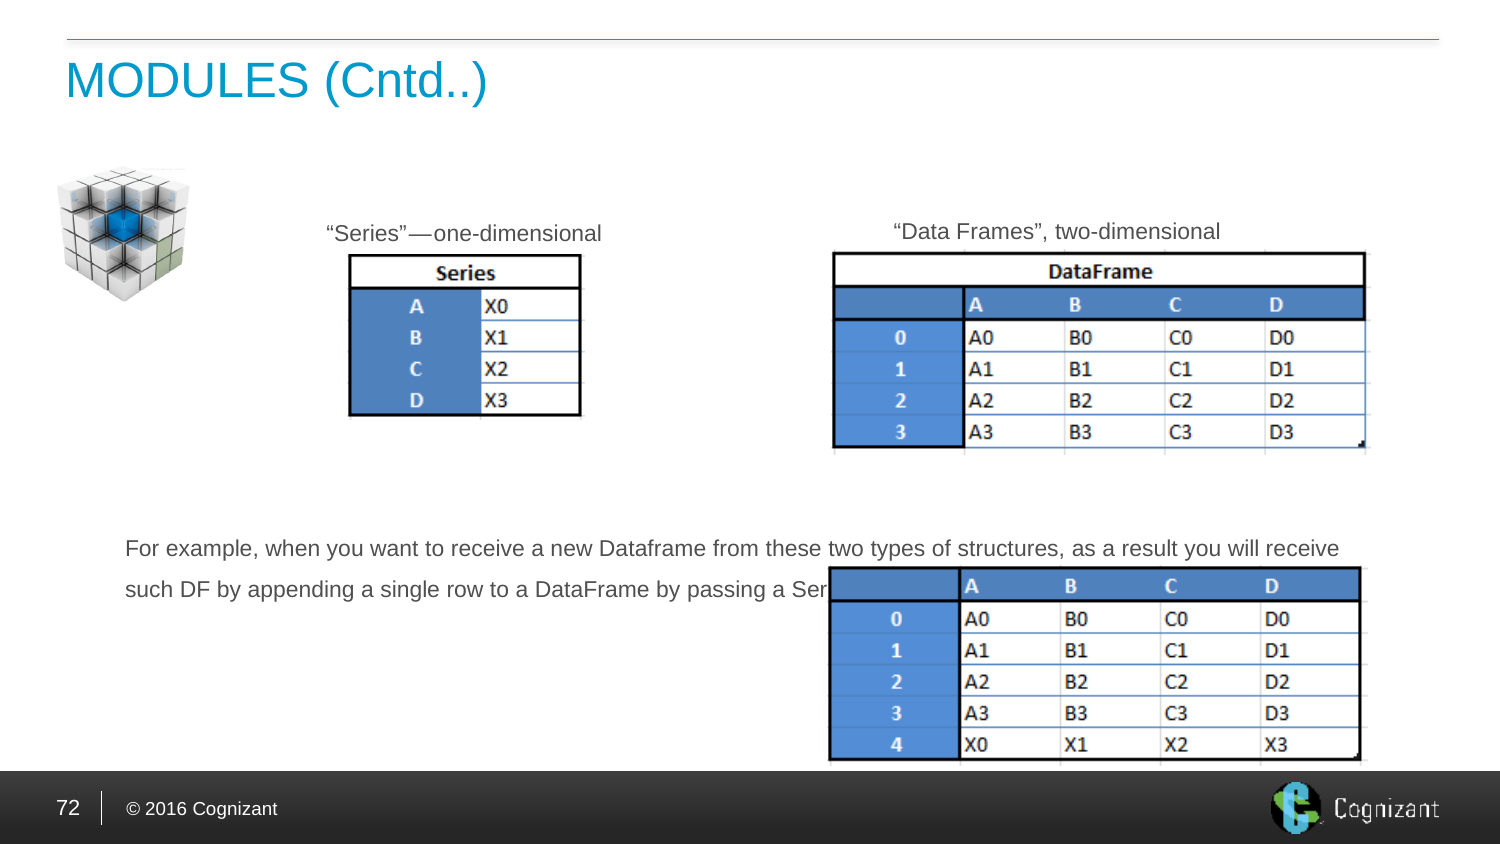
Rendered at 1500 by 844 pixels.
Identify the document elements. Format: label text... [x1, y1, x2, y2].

text_box “Series” — one-dimensional [311, 197, 878, 254]
picture [831, 249, 1371, 455]
text_box For example, when you want to receive a new Dataframe from these two types of structures, as a result you will receive such DF by appending a single row to a DataFrame by passing a Series: [110, 512, 1408, 610]
slide_number 72 [6, 775, 95, 838]
picture [49, 165, 190, 303]
picture [347, 253, 586, 421]
text_box “Data Frames”, two-dimensional [878, 195, 1500, 252]
picture [1271, 782, 1439, 834]
picture [826, 565, 1368, 767]
title MODULES (Cntd..) [49, 40, 1439, 116]
